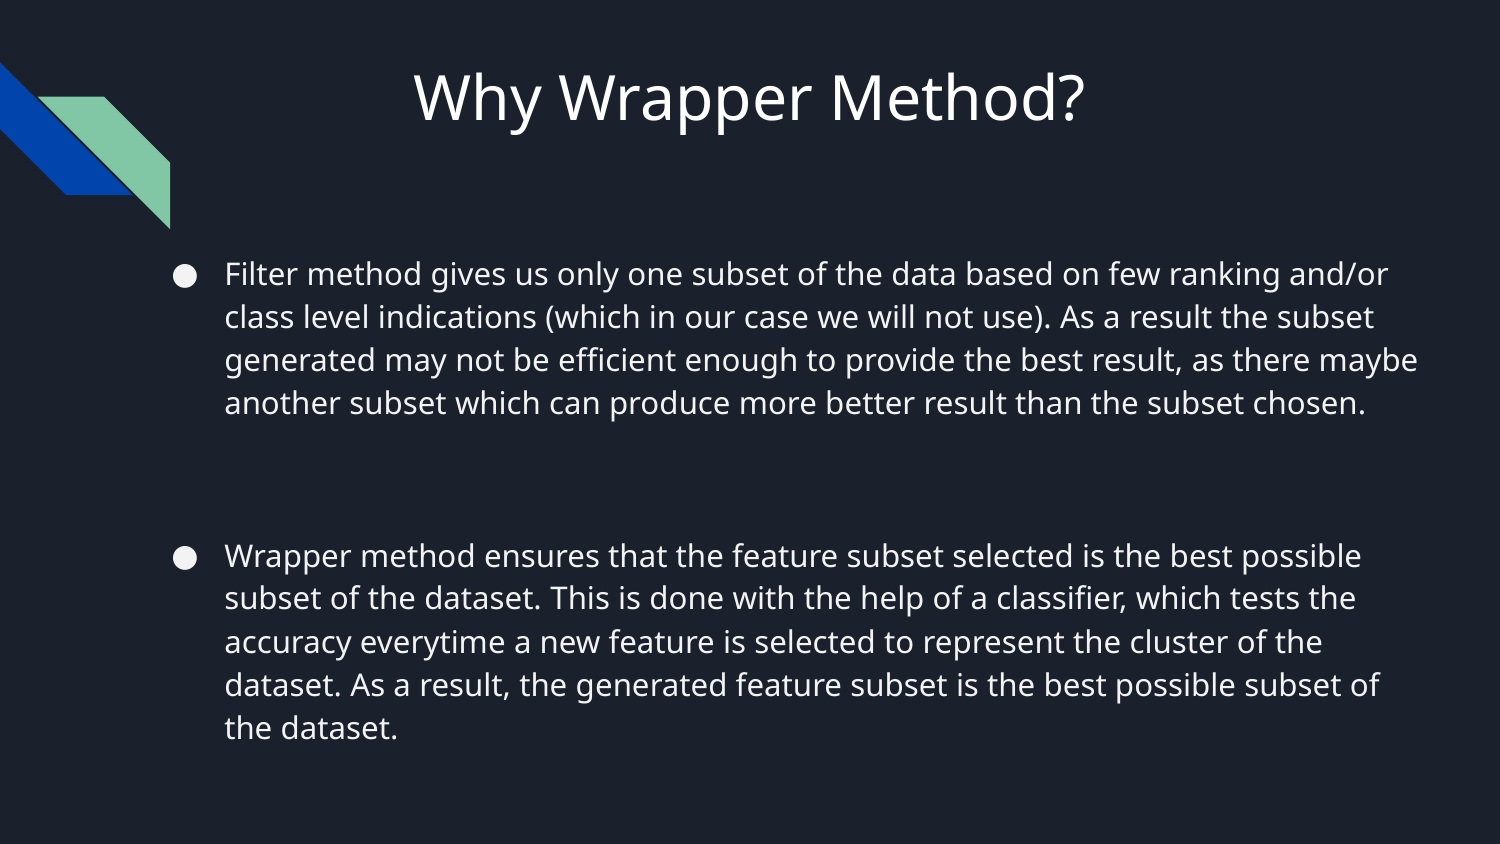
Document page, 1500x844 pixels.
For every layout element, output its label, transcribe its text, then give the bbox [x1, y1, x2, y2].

text_box Filter method gives us only one subset of the data based on few ranking and/or class level indications (which in our case we will not use). As a result the subset generated may not be efficient enough to provide the best result, as there maybe another subset which can produce more better result than the subset chosen. Wrapper method ensures that the feature subset selected is the best possible subset of the dataset. This is done with the help of a classifier, which tests the accuracy everytime a new feature is selected to represent the cluster of the dataset. As a result, the generated feature subset is the best possible subset of the dataset. [134, 229, 1447, 765]
title Why Wrapper Method? [283, 35, 1217, 155]
